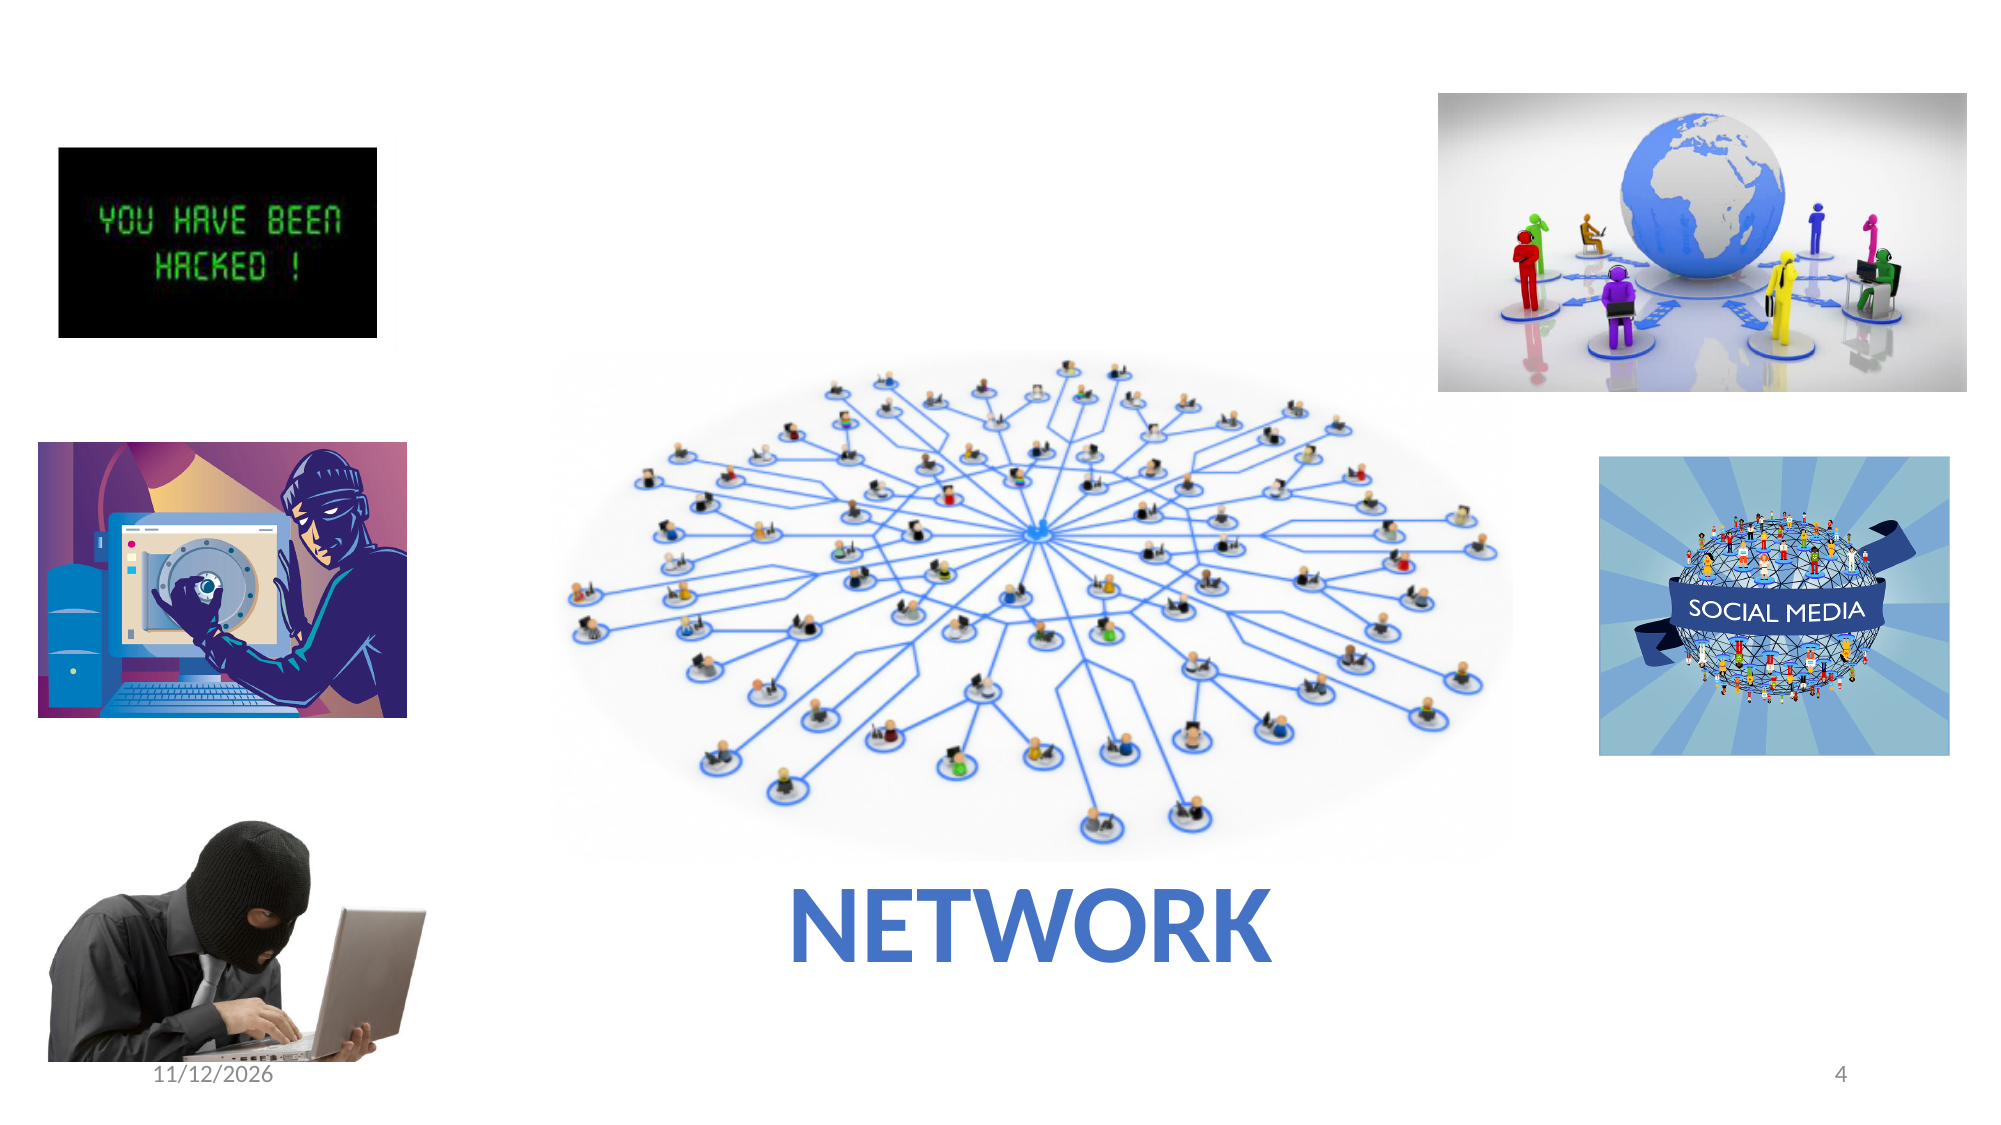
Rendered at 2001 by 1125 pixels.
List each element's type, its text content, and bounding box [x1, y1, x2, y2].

picture [1599, 456, 1950, 756]
picture [38, 135, 397, 350]
picture [38, 441, 407, 719]
picture [36, 810, 438, 1062]
picture [548, 93, 1967, 863]
slide_number 4 [1412, 1042, 1863, 1103]
slide_number 04-Sep-17 [137, 1042, 588, 1103]
text_box NETWORK [772, 863, 1289, 993]
